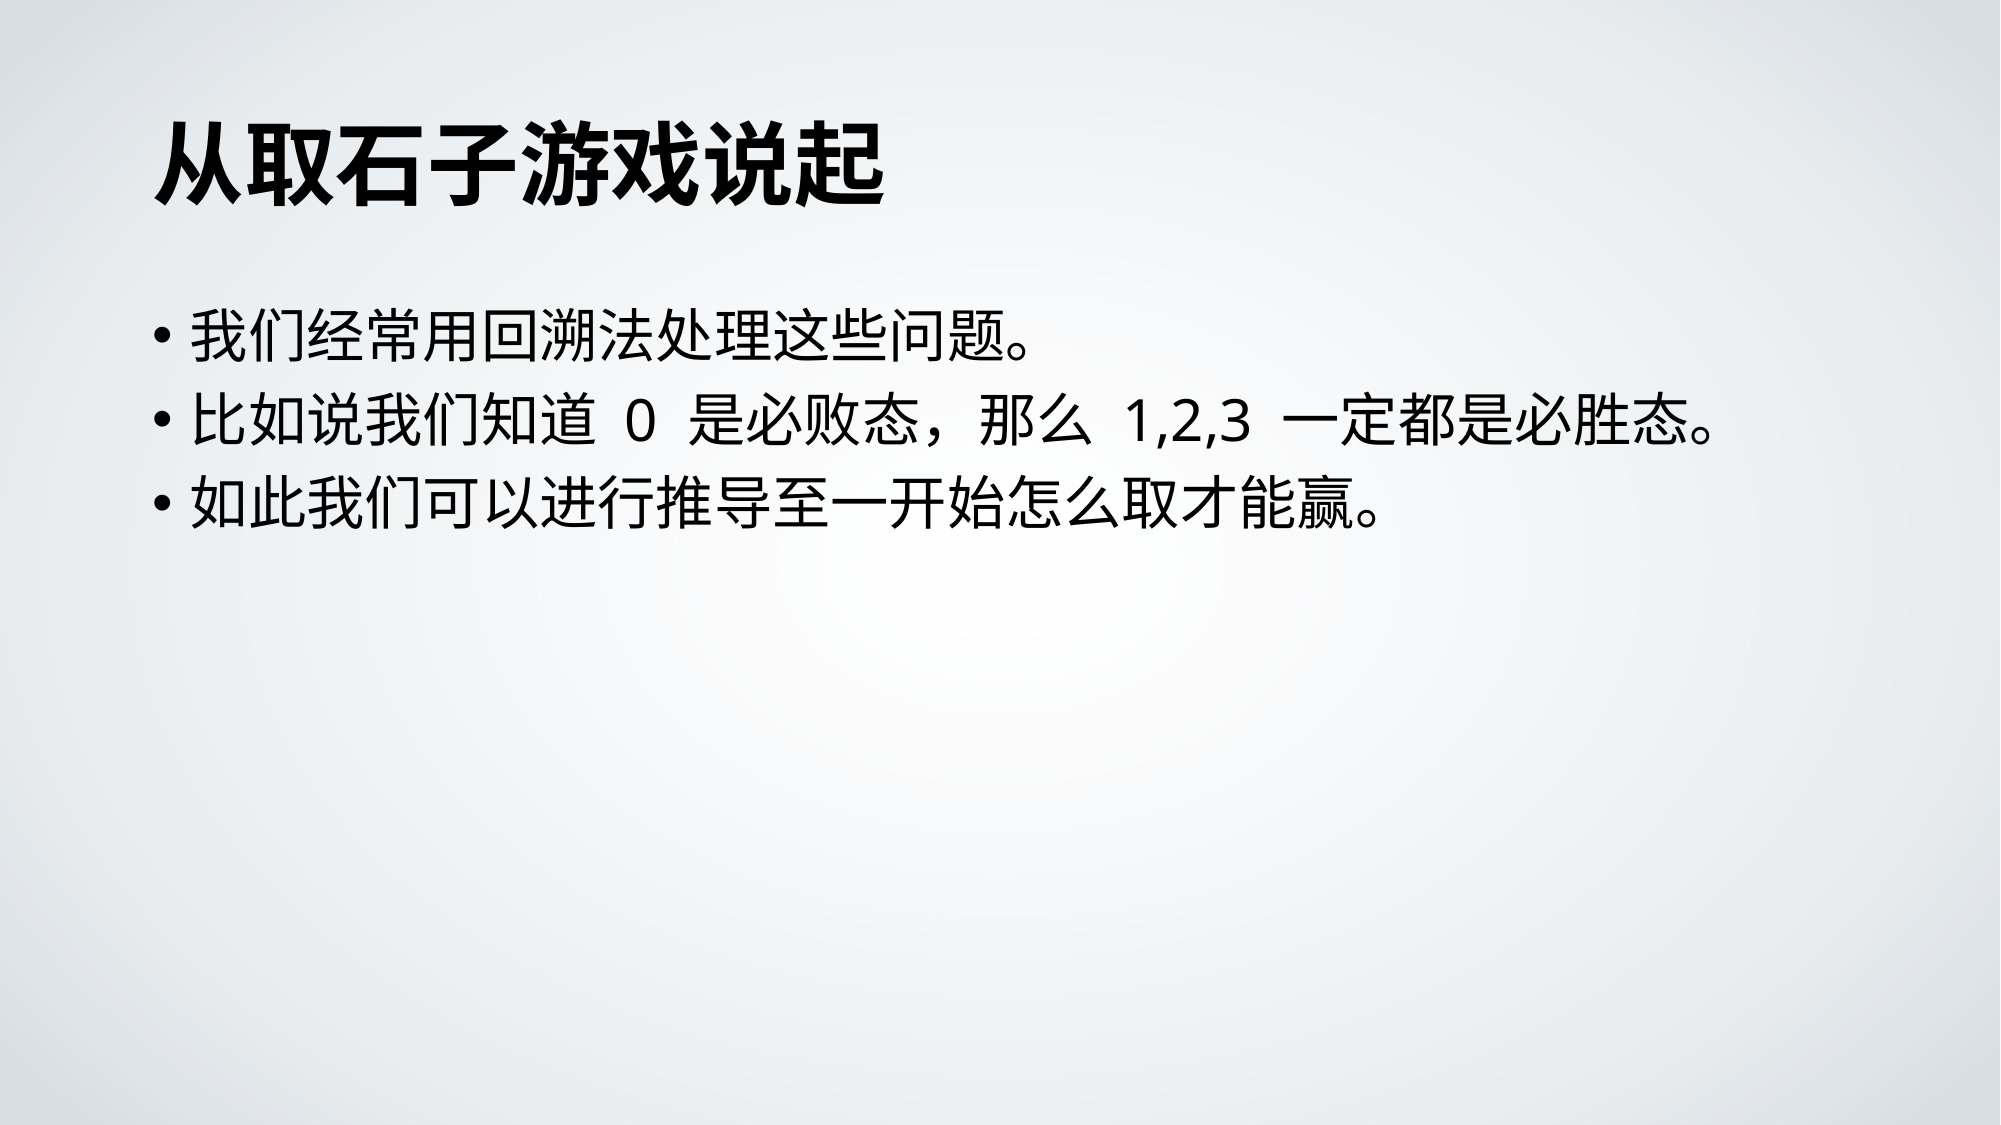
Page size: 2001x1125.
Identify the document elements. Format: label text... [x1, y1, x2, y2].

list 我们经常用回溯法处理这些问题。 比如说我们知道 0 是必败态，那么 1,2,3 一定都是必胜态。 如此我们可以进行推导至一开始怎么取才能赢。 [137, 299, 1863, 1014]
title 从取石子游戏说起 [137, 59, 1863, 278]
picture [0, 0, 2001, 1125]
